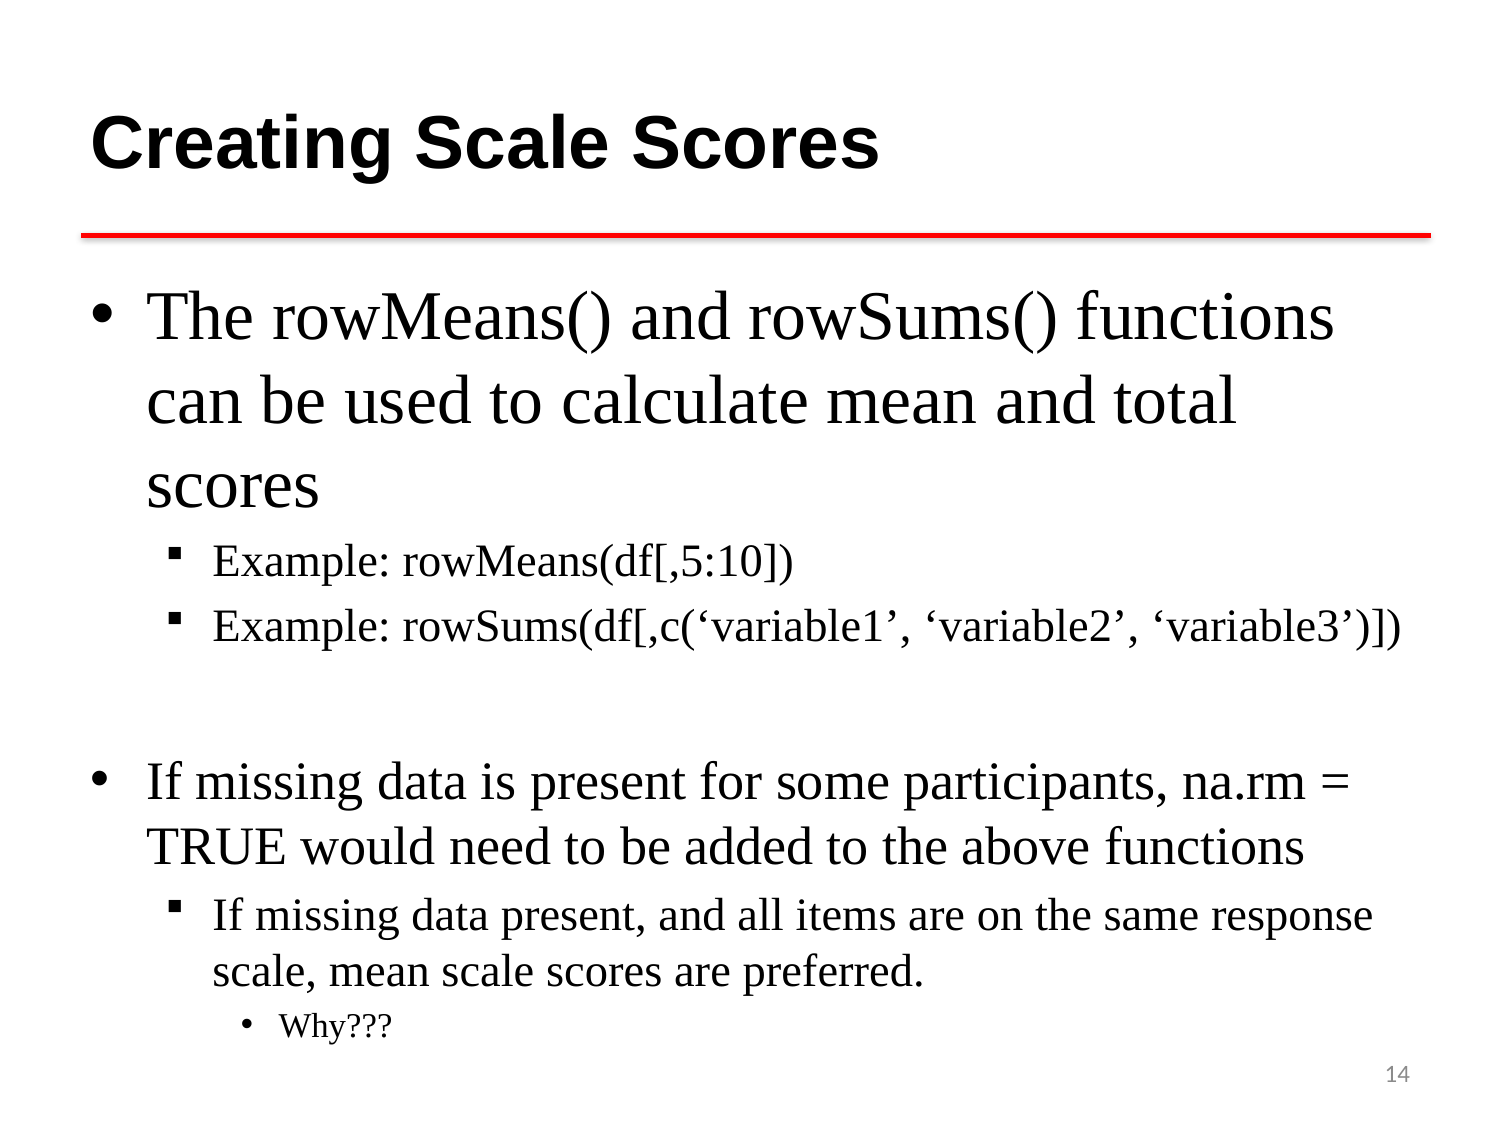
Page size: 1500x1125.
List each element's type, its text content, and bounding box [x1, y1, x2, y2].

title Creating Scale Scores [75, 45, 1425, 233]
list The rowMeans() and rowSums() functions can be used to calculate mean and total scores Example: rowMeans(df[,5:10]) Example: rowSums(df[,c(‘variable1’, ‘variable2’, ‘variable3’)]) If missing data is present for some participants, na.rm = TRUE would need to be added to the above functions If missing data present, and all items are on the same response scale, mean scale scores are preferred. Why??? [75, 262, 1425, 1064]
slide_number 14 [1074, 1042, 1425, 1103]
